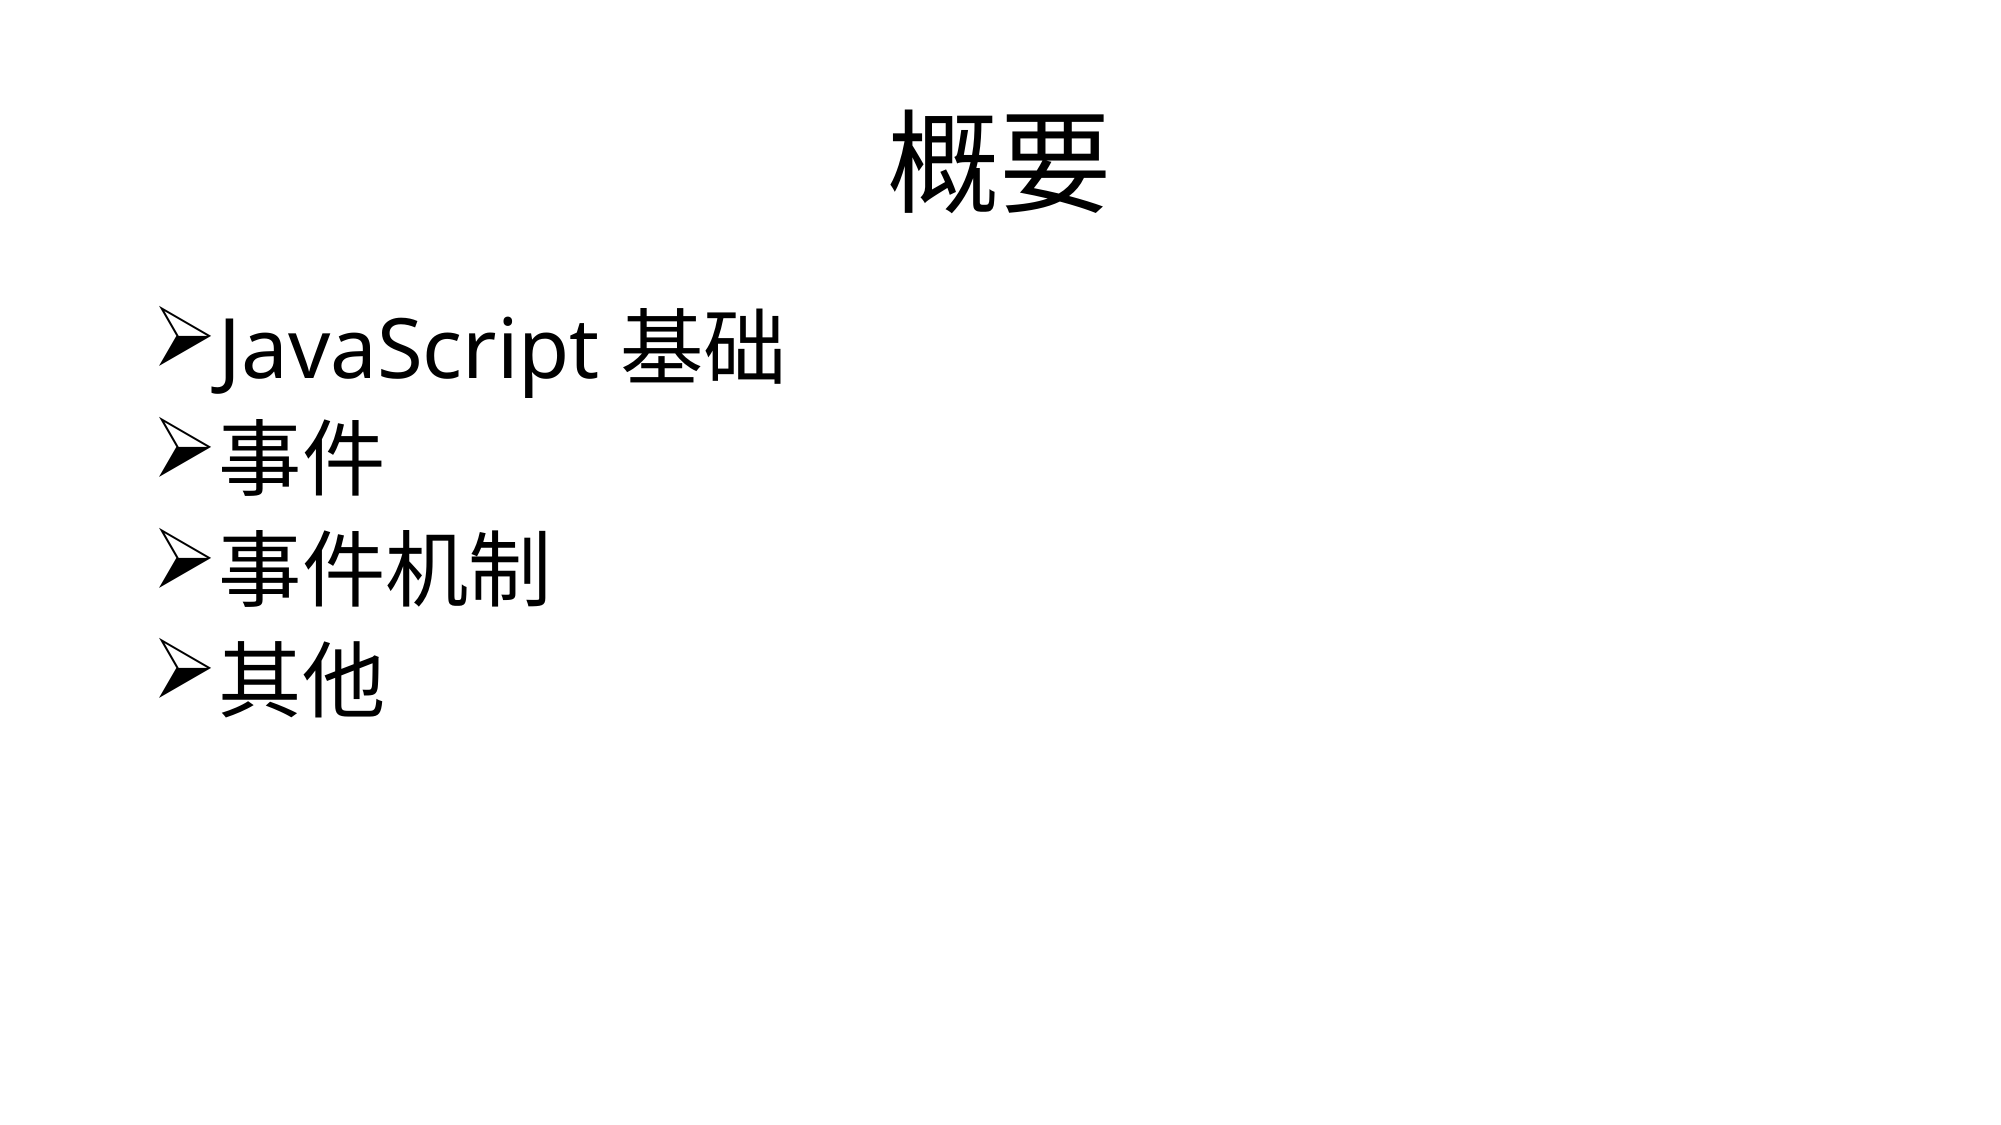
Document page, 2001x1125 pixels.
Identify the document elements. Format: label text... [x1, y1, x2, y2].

title 概要 [137, 59, 1863, 278]
list JavaScript基础 事件 事件机制 其他 [137, 299, 1863, 1014]
